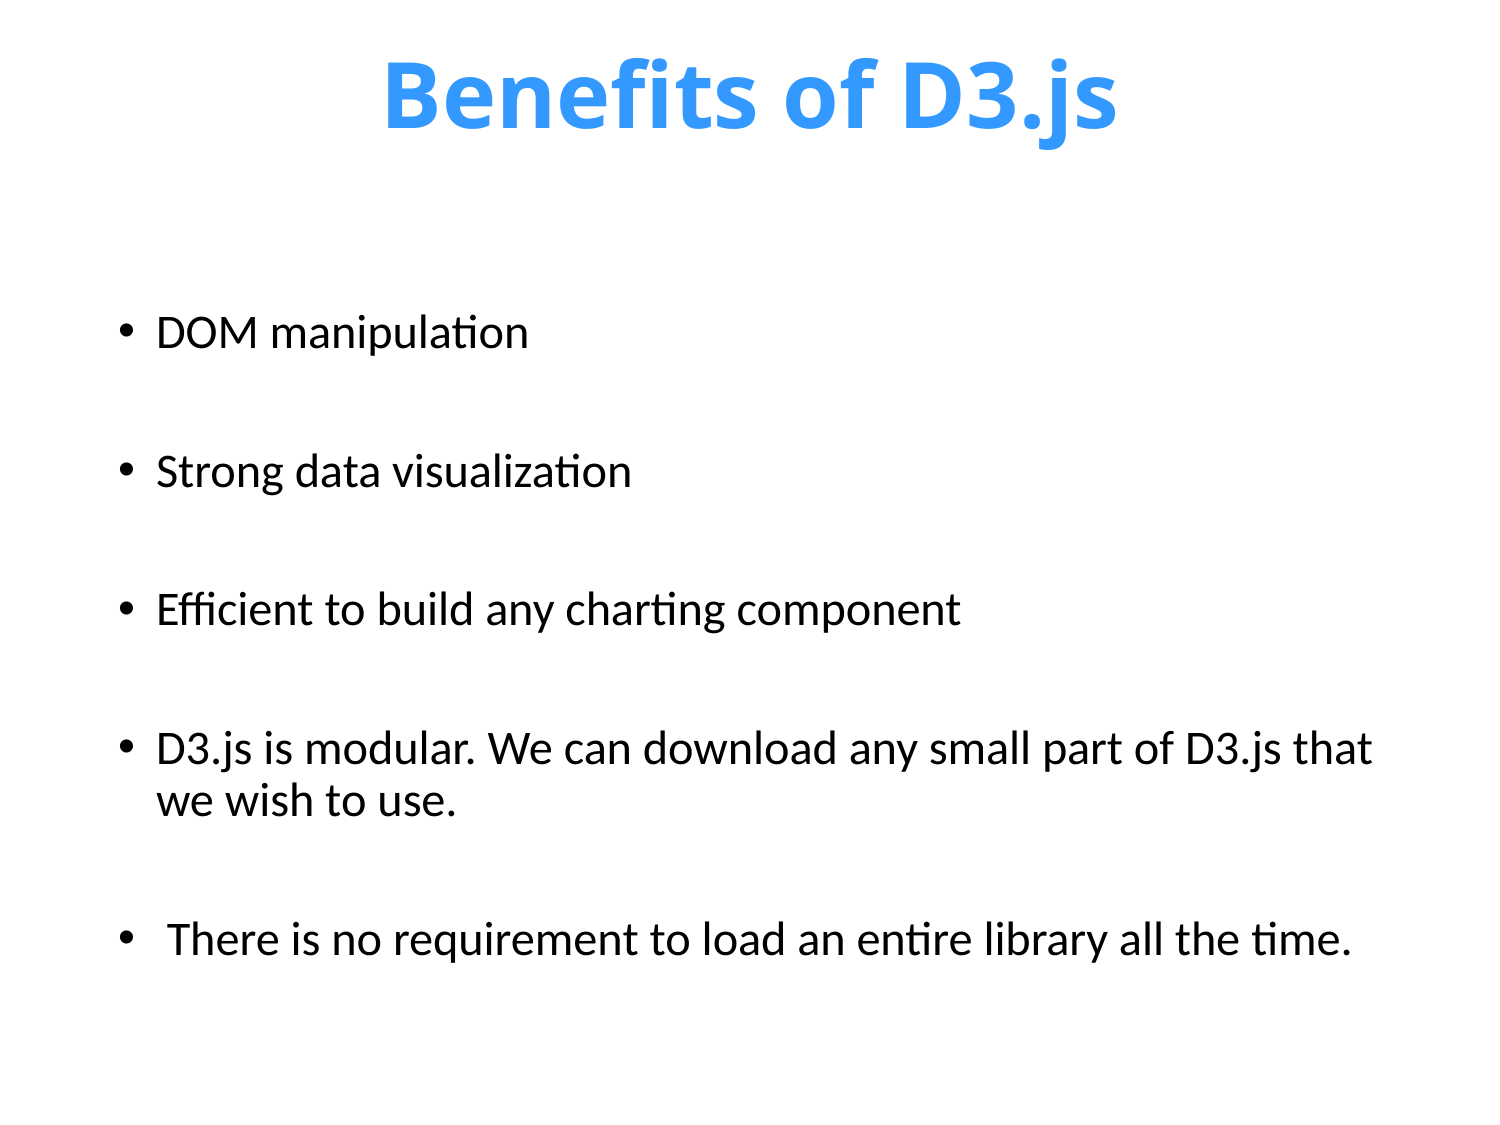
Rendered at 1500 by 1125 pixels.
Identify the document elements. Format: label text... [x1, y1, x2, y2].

title Benefits of D3.js [103, 0, 1397, 242]
list DOM manipulation Strong data visualization Efficient to build any charting component D3.js is modular. We can download any small part of D3.js that we wish to use. There is no requirement to load an entire library all the time. [103, 299, 1397, 1014]
